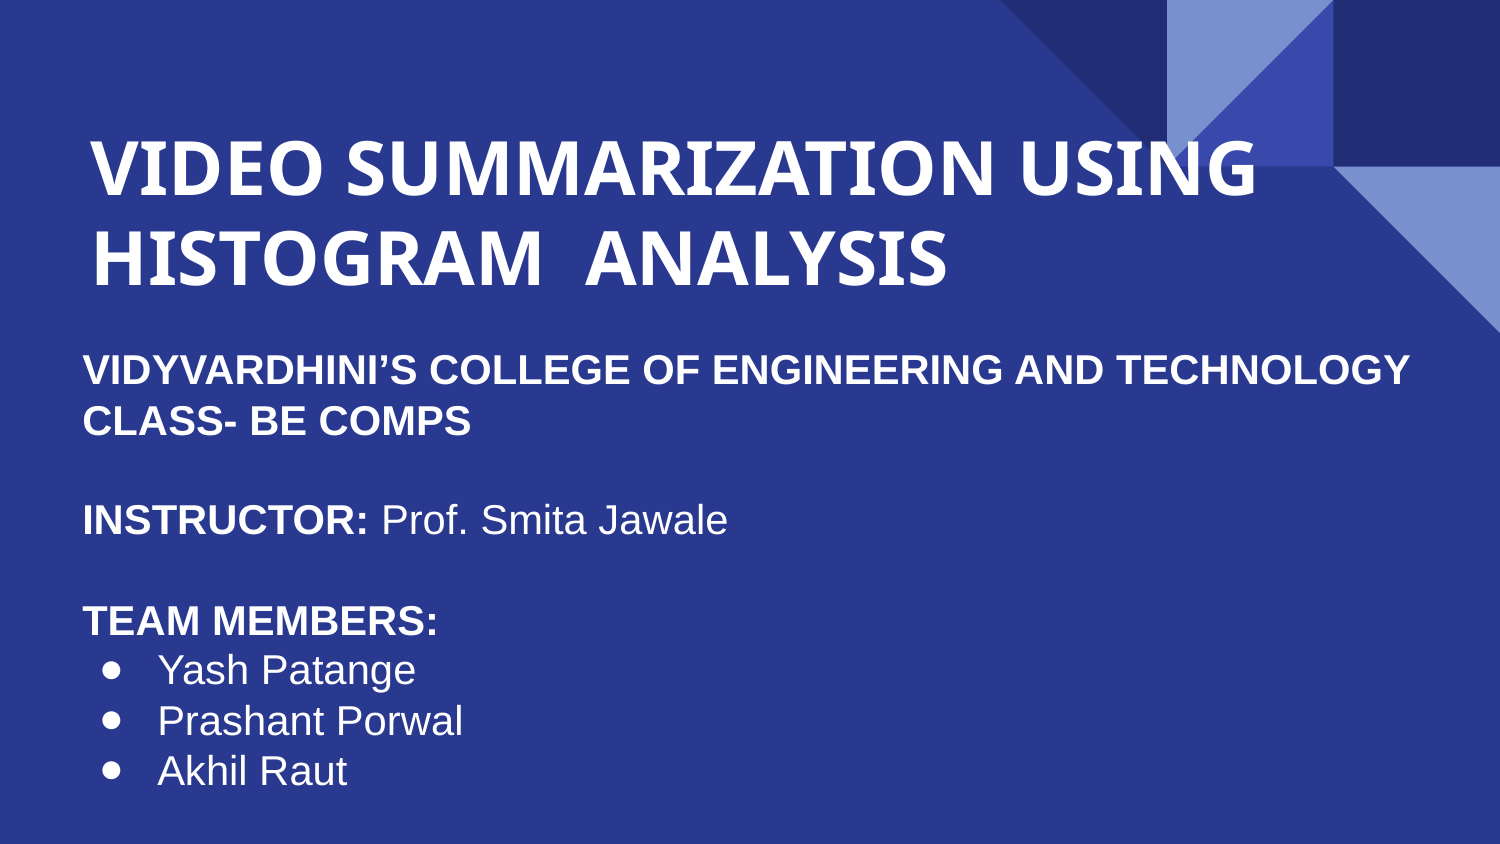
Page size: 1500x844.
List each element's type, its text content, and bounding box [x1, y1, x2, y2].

subtitle VIDYVARDHINI’S COLLEGE OF ENGINEERING AND TECHNOLOGY CLASS- BE COMPS INSTRUCTOR: Prof. Smita Jawale TEAM MEMBERS: Yash Patange Prashant Porwal Akhil Raut [67, 328, 1456, 815]
title VIDEO SUMMARIZATION USING HISTOGRAM ANALYSIS [75, 58, 1425, 316]
